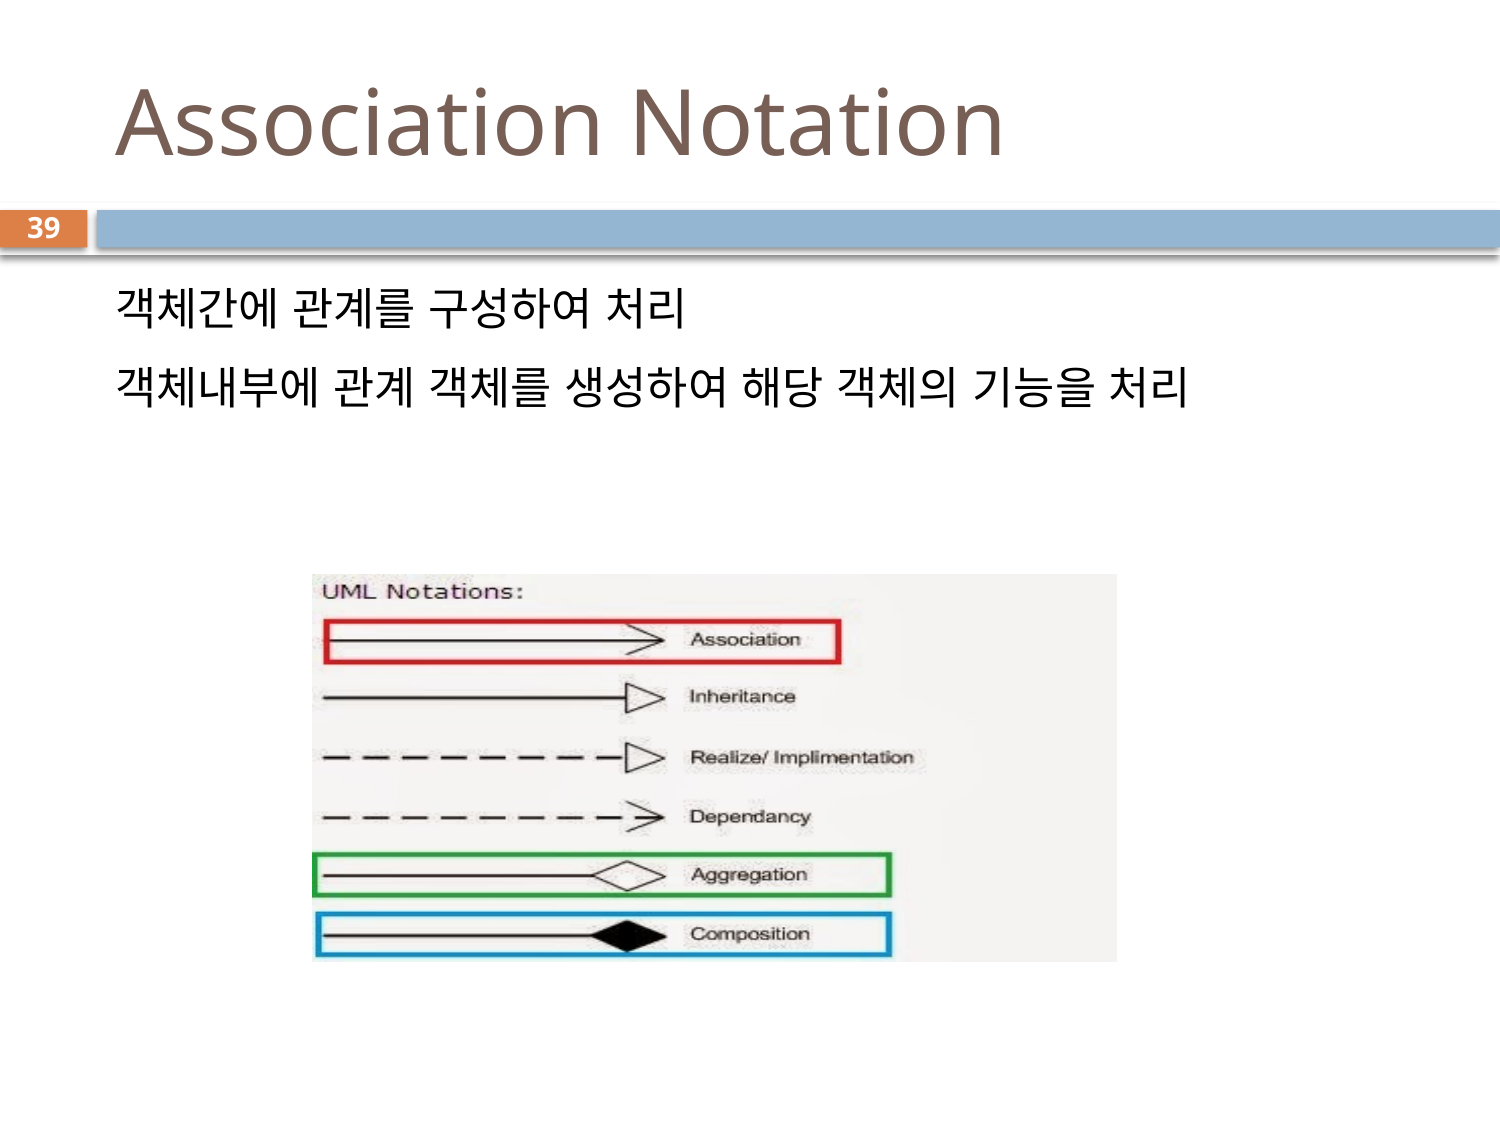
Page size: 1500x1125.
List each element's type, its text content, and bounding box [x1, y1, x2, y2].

list 객체간에 관계를 구성하여 처리 객체내부에 관계 객체를 생성하여 해당 객체의 기능을 처리 [100, 262, 1438, 421]
slide_number 39 [0, 208, 88, 249]
title Association Notation [100, 37, 1438, 200]
picture [312, 573, 1117, 963]
